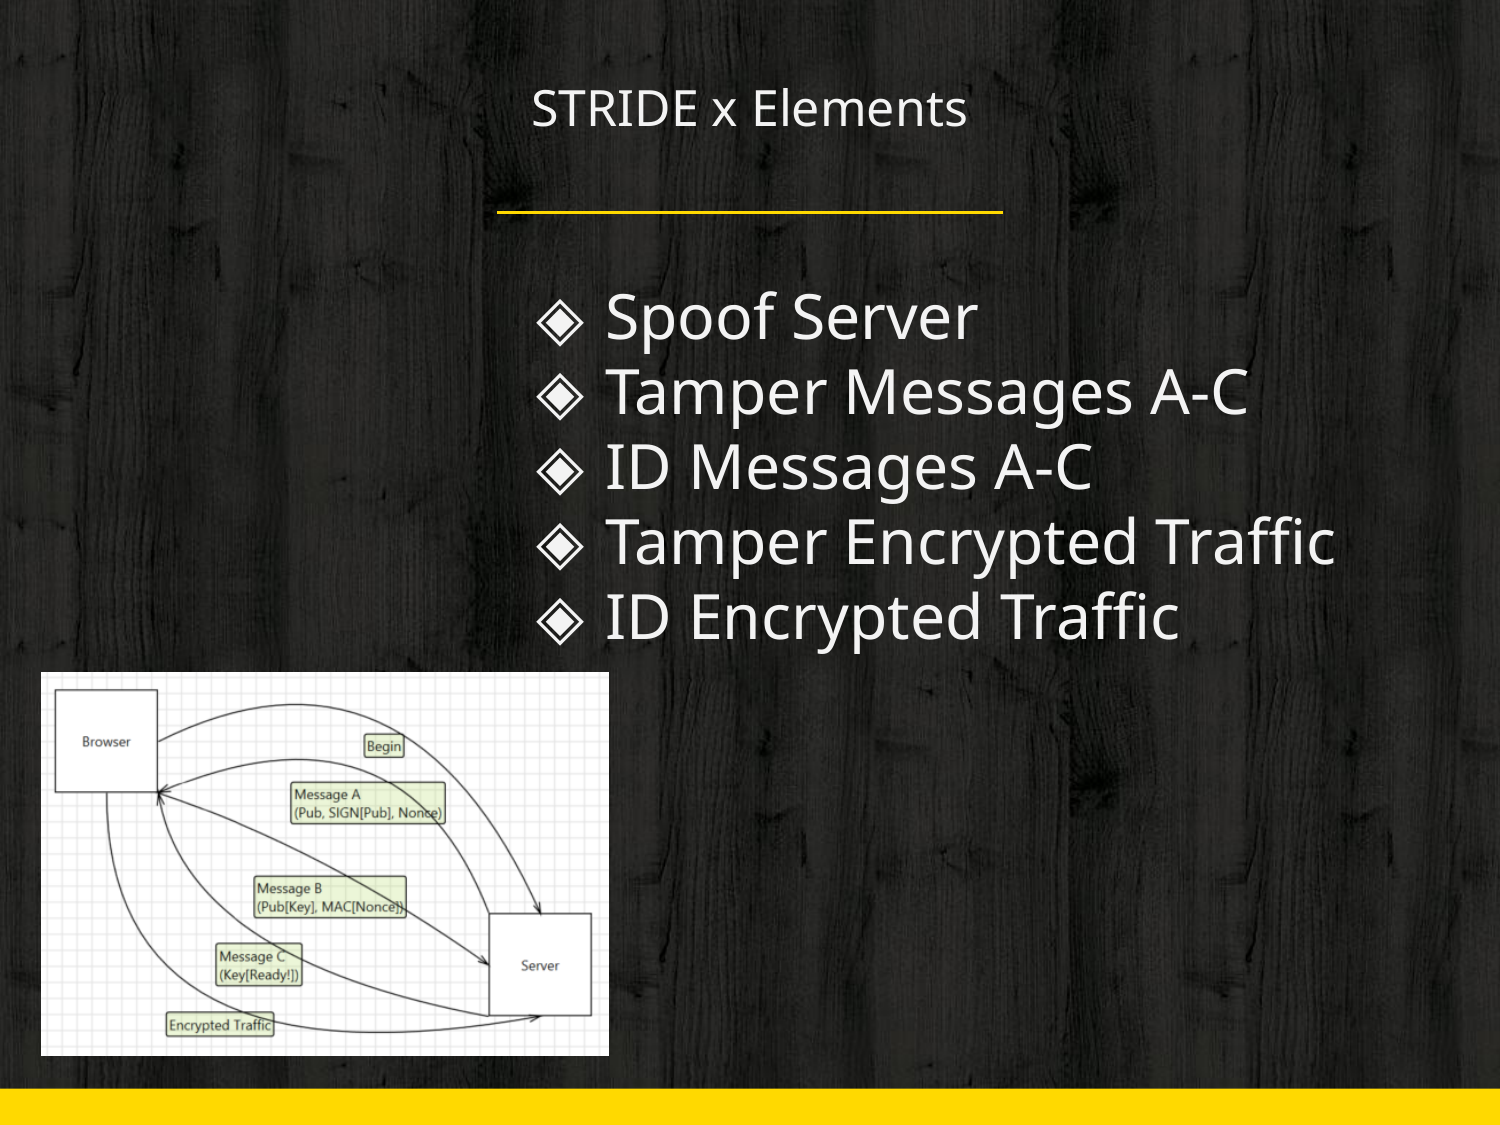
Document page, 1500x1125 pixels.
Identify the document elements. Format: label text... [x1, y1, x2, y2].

list Spoof Server Tamper Messages A-C ID Messages A-C Tamper Encrypted Traffic ID Encrypted Traffic [515, 262, 1450, 1056]
title STRIDE x Elements [75, 0, 1425, 213]
picture [0, 0, 1500, 1088]
